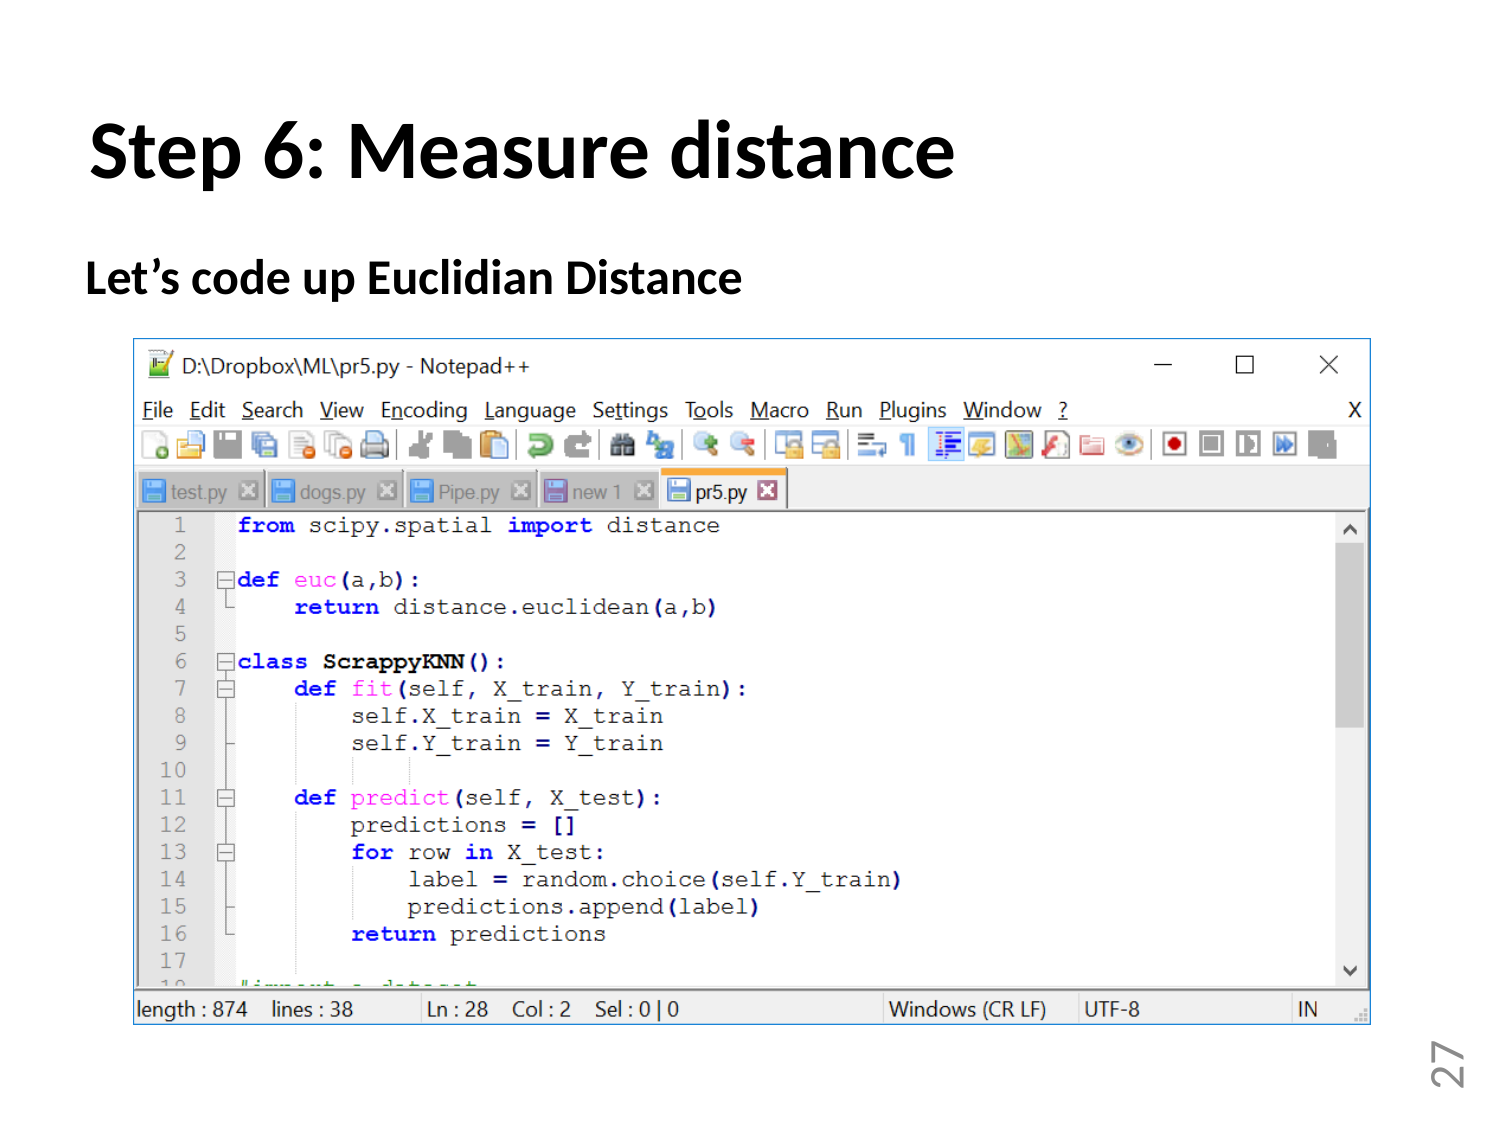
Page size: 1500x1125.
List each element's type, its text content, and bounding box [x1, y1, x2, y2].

text_box Step 6: Measure distance [74, 87, 1438, 203]
text_box Let’s code up Euclidian Distance [70, 237, 1434, 313]
slide_number 27 [1412, 1025, 1475, 1125]
picture [133, 338, 1371, 1026]
